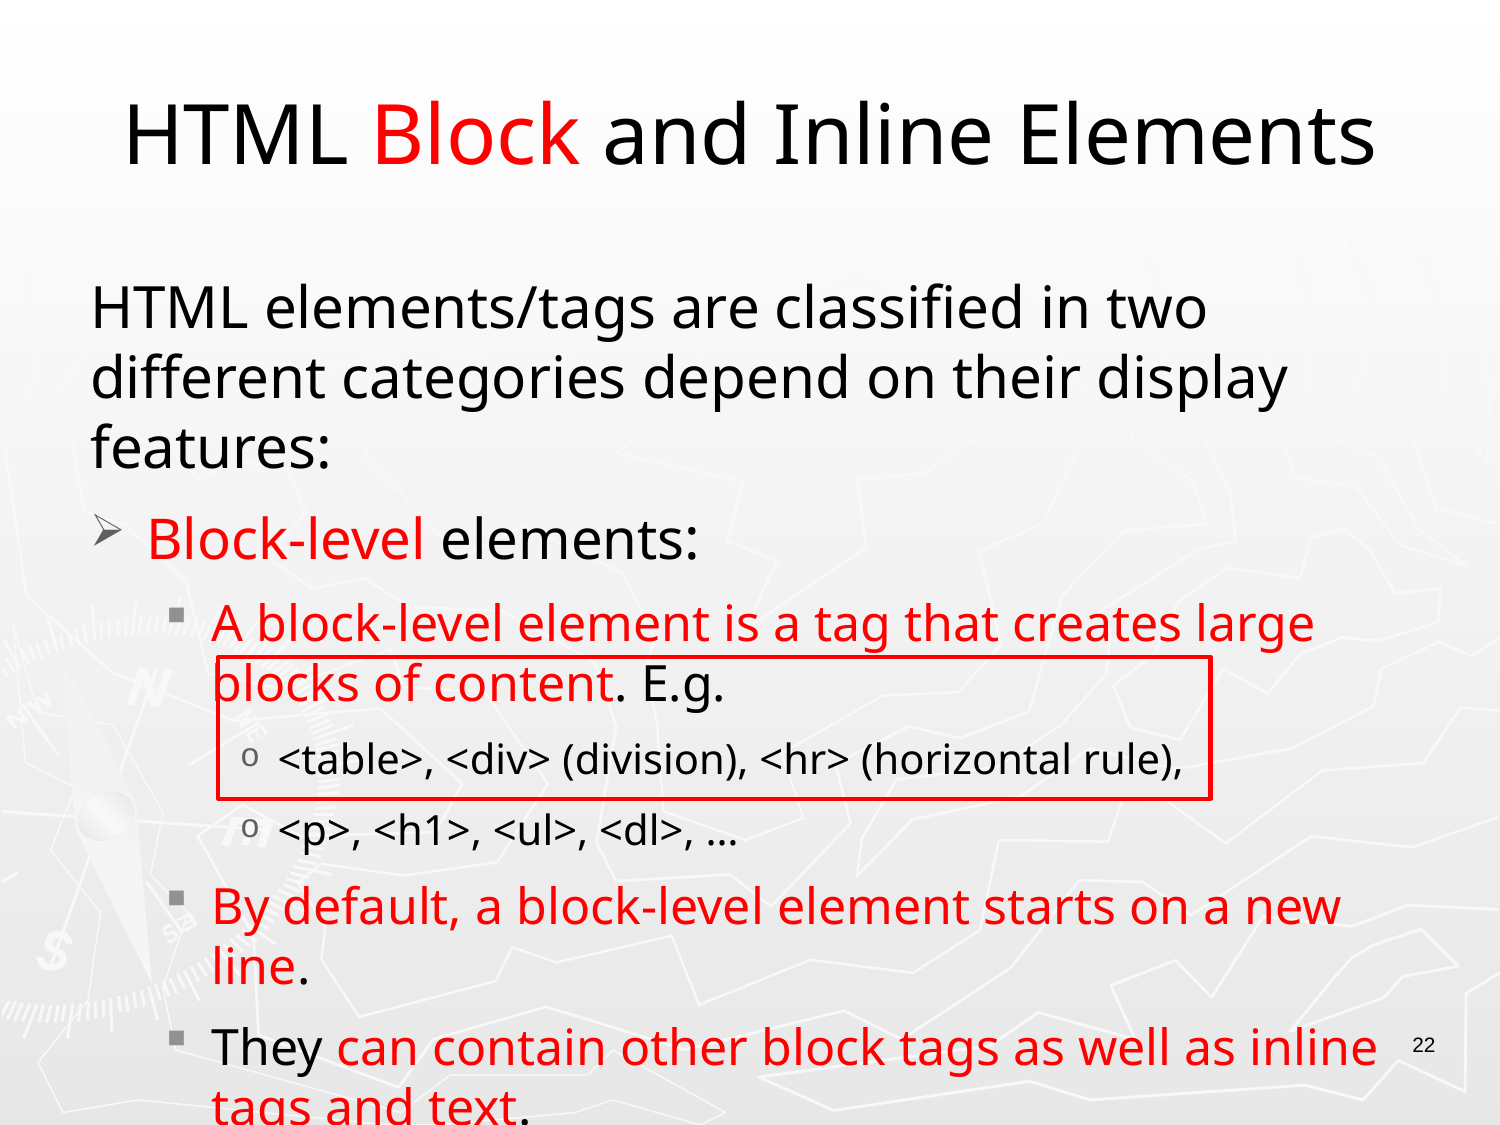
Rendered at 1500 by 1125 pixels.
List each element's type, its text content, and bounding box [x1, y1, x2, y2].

title HTML Block and Inline Elements [49, 37, 1451, 225]
text_box [216, 655, 1213, 801]
slide_number 22 [1074, 1024, 1451, 1103]
list HTML elements/tags are classified in two different categories depend on their display features: Block-level elements: A block-level element is a tag that creates large blocks of content. E.g. <table>, <div> (division), <hr> (horizontal rule), <p>, <h1>, <ul>, <dl>, … By default, a block-level element starts on a new line. They can contain other block tags as well as inline tags and text. [75, 262, 1450, 1005]
